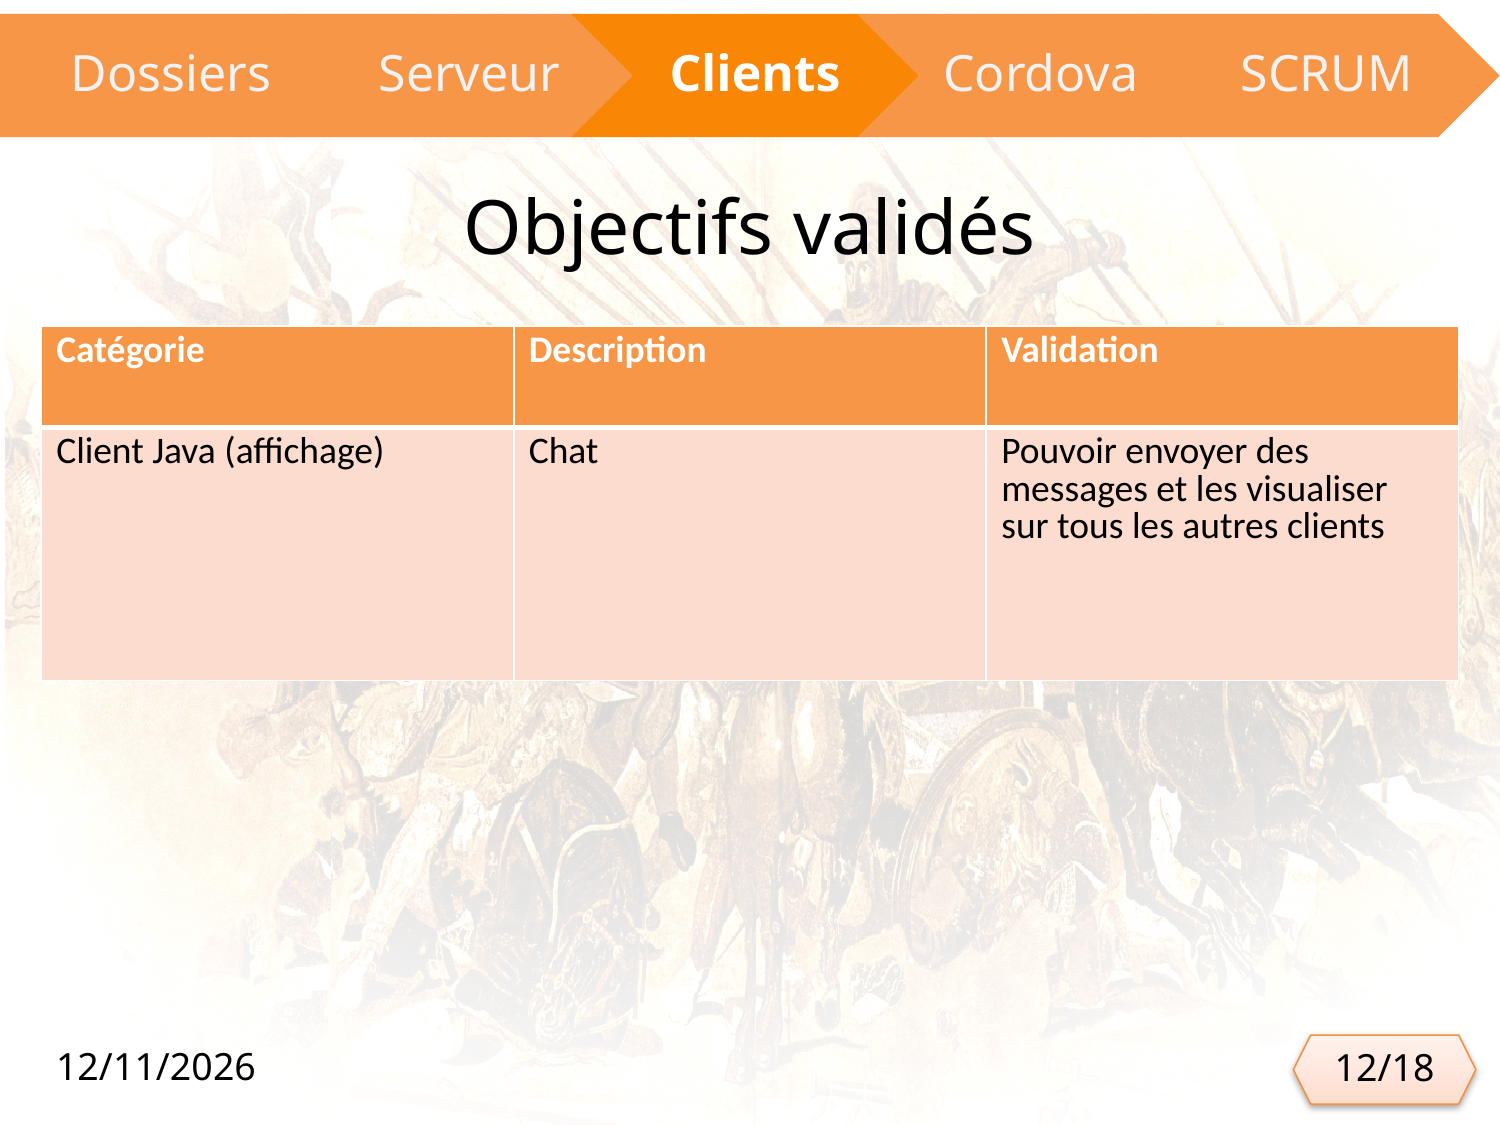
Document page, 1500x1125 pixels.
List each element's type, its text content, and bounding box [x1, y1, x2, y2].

table_header Validation [987, 327, 1458, 425]
table_cell Pouvoir envoyer des messages et les visualiser sur tous les autres clients [987, 430, 1458, 680]
table_header Description [515, 327, 985, 425]
table_header Catégorie [42, 327, 513, 425]
table_cell Chat [515, 430, 985, 680]
table_cell Client Java (affichage) [42, 430, 513, 680]
title Objectifs validés [41, 172, 1459, 279]
